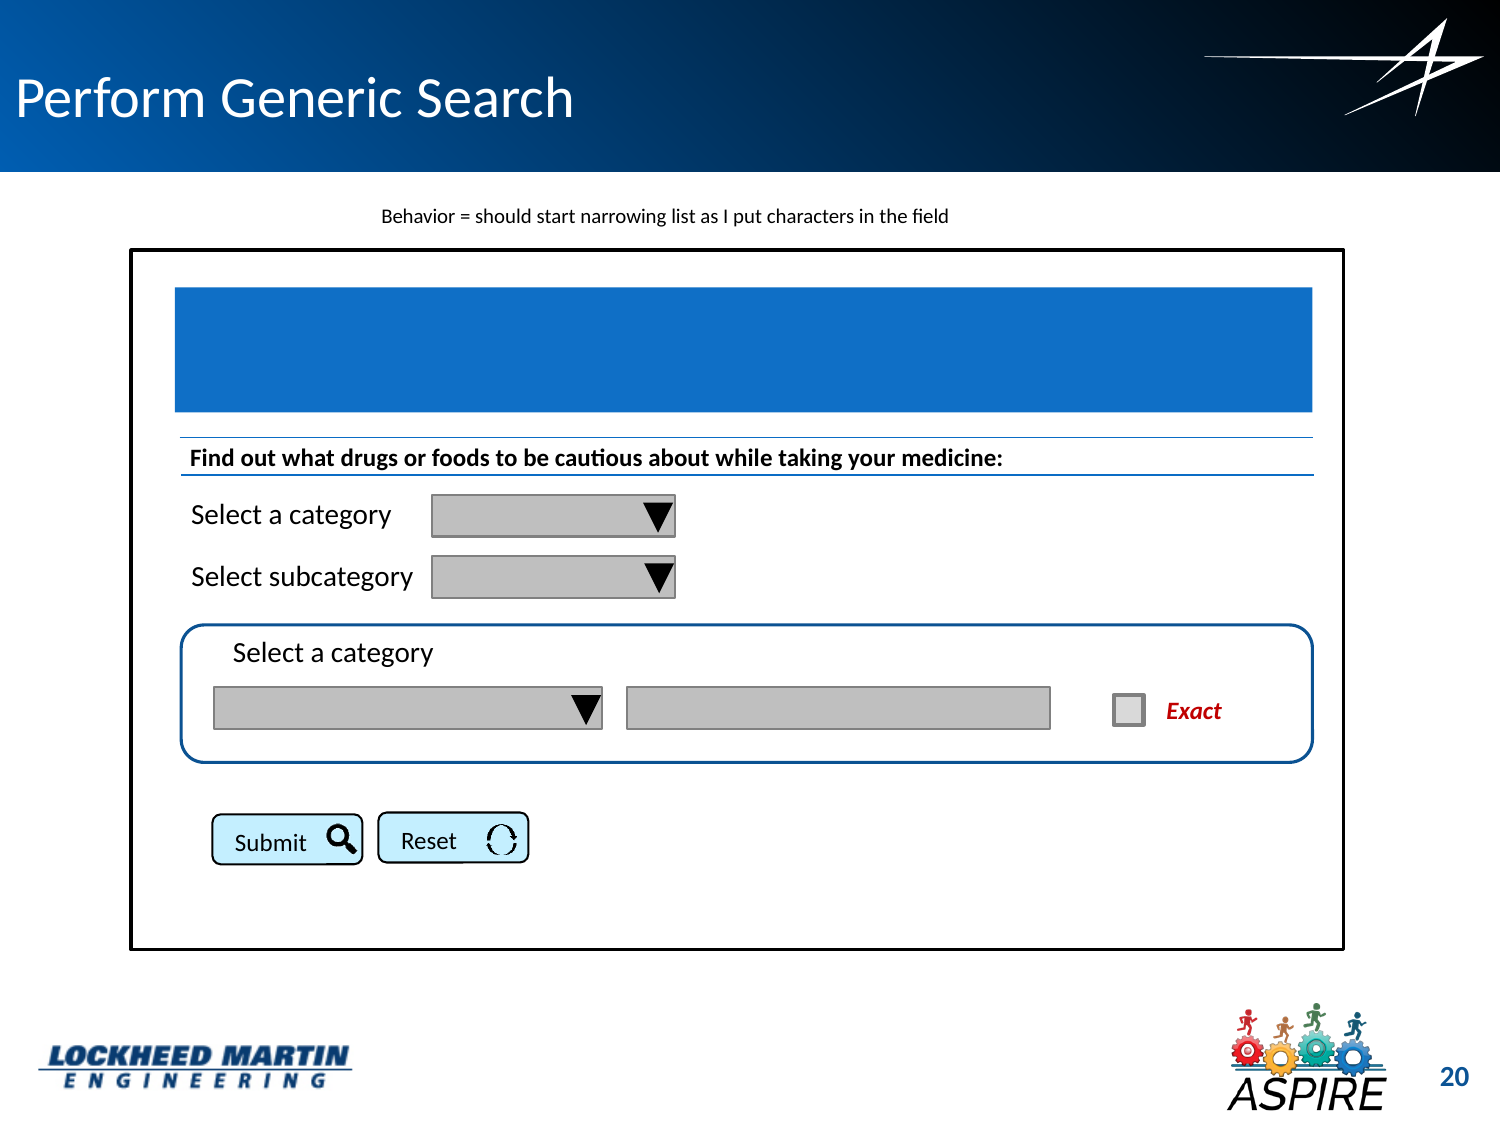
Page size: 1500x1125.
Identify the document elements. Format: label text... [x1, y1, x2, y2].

picture [485, 824, 517, 855]
text_box [430, 492, 677, 539]
text_box [641, 500, 675, 535]
text_box [129, 248, 1346, 952]
text_box [173, 285, 1314, 415]
text_box Select a category [218, 626, 449, 677]
text_box [569, 692, 603, 728]
text_box Find out what drugs or foods to be cautious about while taking your medicine: [175, 434, 1021, 479]
title Perform Generic Search [0, 24, 1350, 163]
text_box Submit [220, 818, 318, 864]
picture [320, 818, 363, 861]
text_box Select subcategory [176, 549, 429, 600]
text_box Behavior = should start narrowing list as I put characters in the field [366, 194, 965, 235]
text_box [430, 554, 677, 600]
text_box Select a category [176, 488, 407, 538]
picture [1224, 1003, 1390, 1111]
text_box [376, 810, 531, 865]
text_box [179, 622, 1315, 765]
text_box [210, 812, 364, 867]
text_box [625, 685, 1052, 731]
text_box Reset [386, 816, 473, 862]
text_box [642, 561, 677, 596]
picture [37, 1044, 354, 1091]
